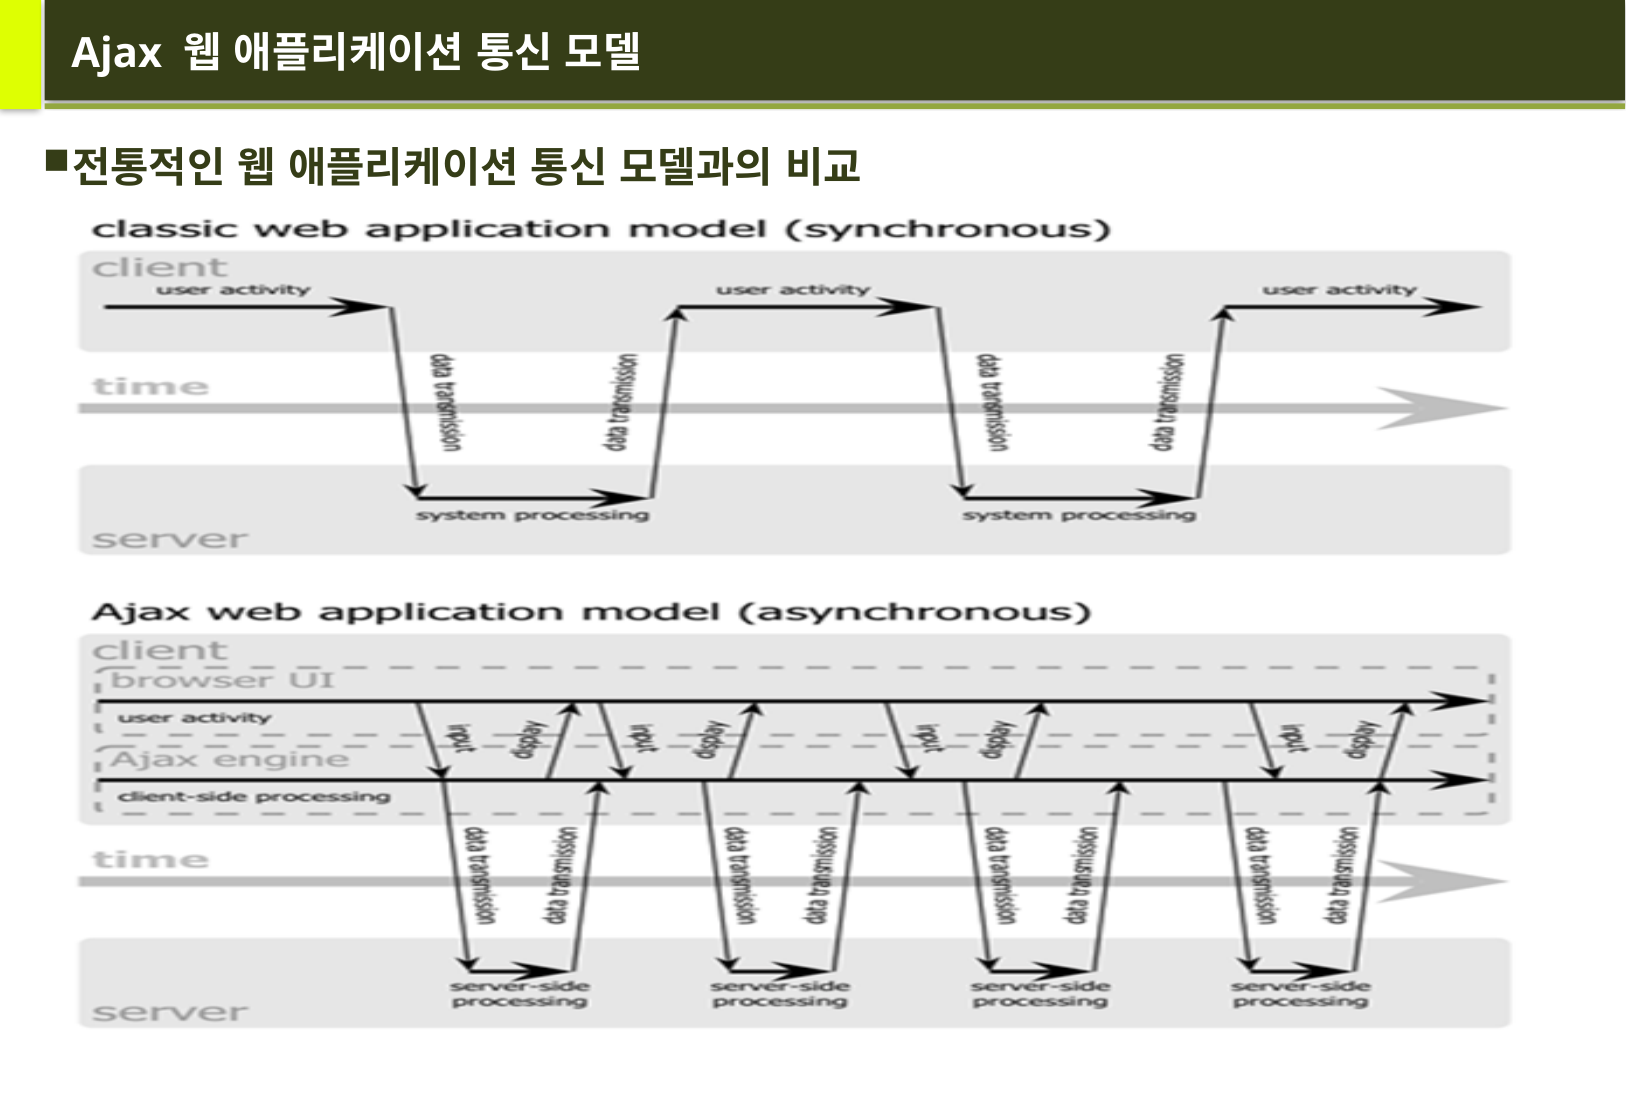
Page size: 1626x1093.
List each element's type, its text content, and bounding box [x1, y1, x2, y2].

title Ajax 웹 애플리케이션 통신 모델 [56, 0, 1604, 103]
list 전통적인 웹 애플리케이션 통신 모델과의 비교 [27, 132, 1598, 1067]
picture [50, 203, 1569, 1031]
